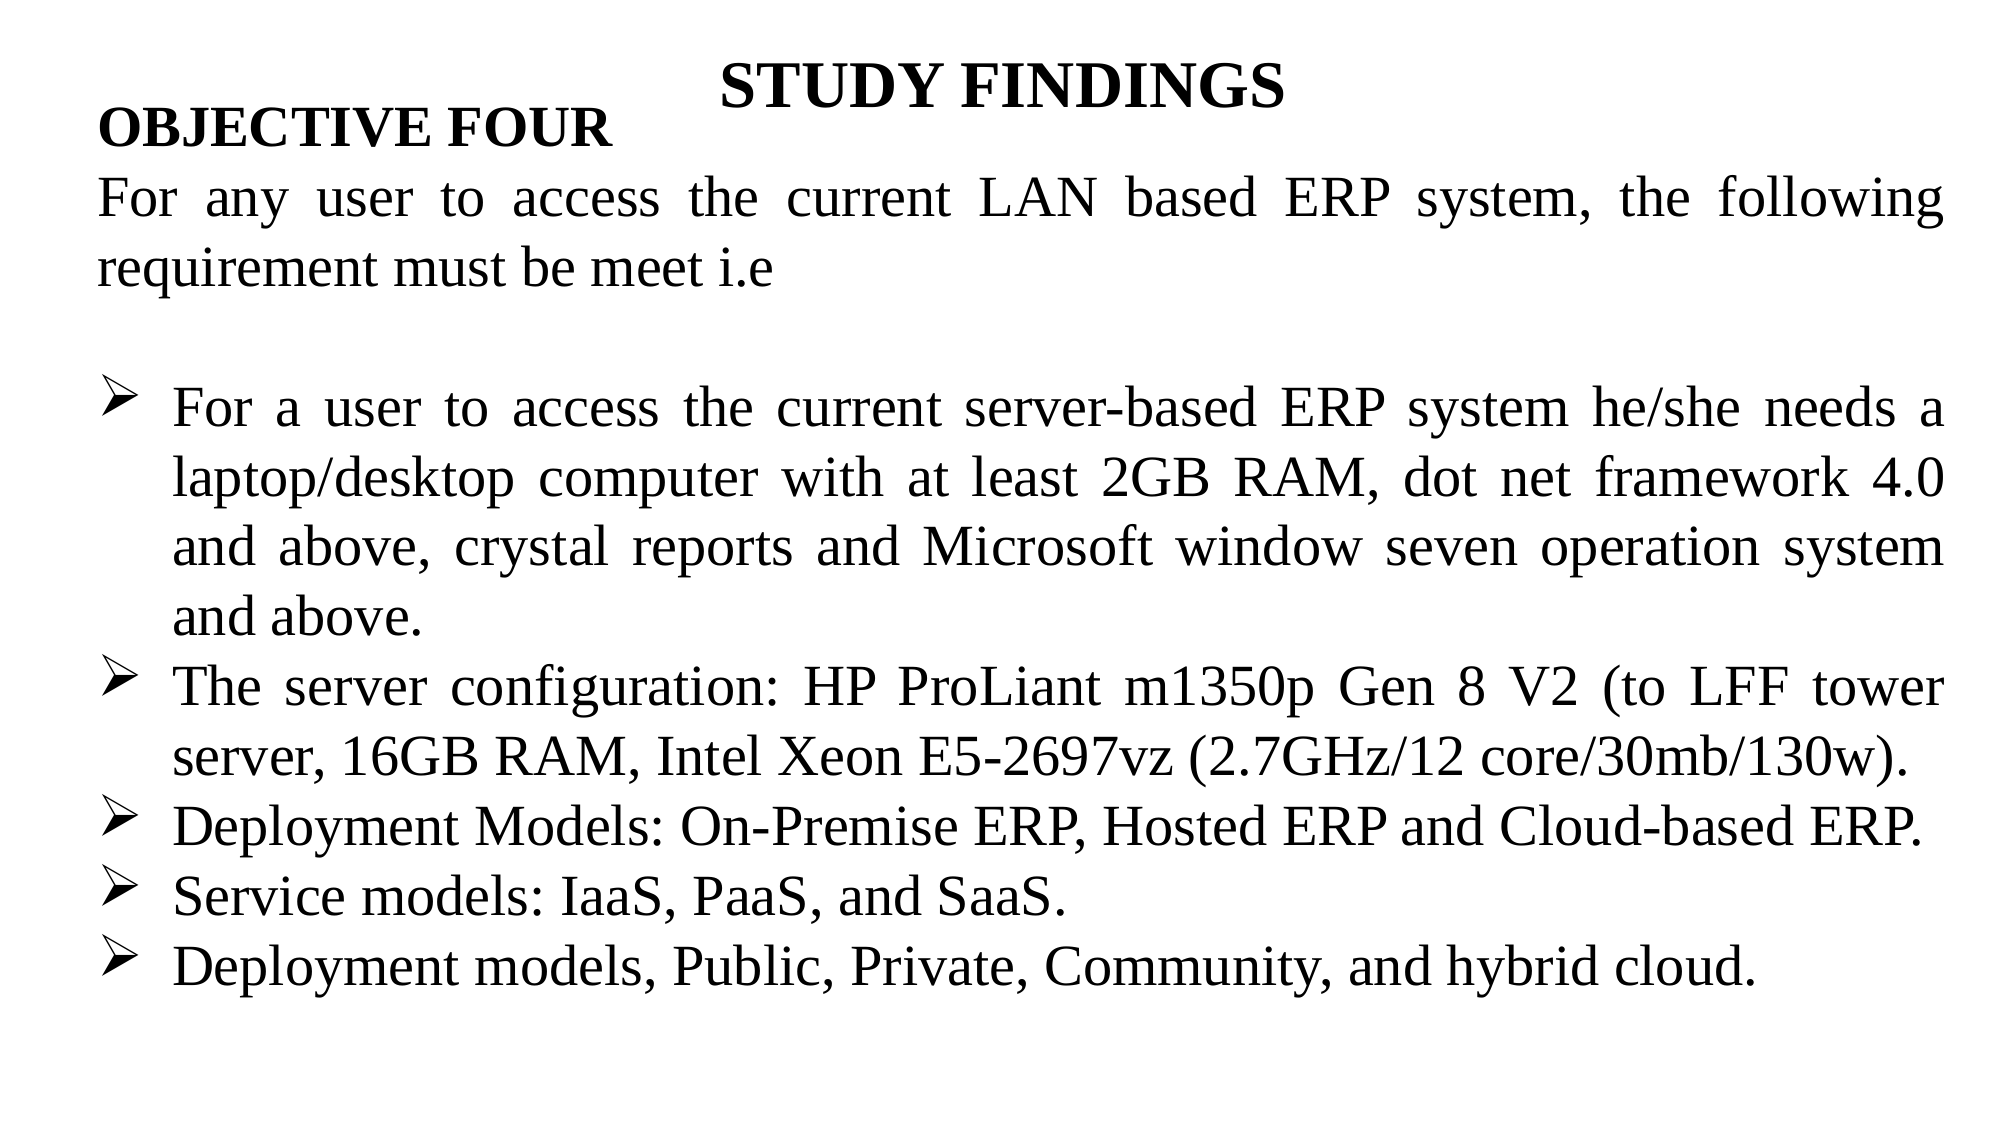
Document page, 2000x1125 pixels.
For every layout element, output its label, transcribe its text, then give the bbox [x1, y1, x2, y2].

text_box OBJECTIVE FOUR For any user to access the current LAN based ERP system, the following requirement must be meet i.e For a user to access the current server-based ERP system he/she needs a laptop/desktop computer with at least 2GB RAM, dot net framework 4.0 and above, crystal reports and Microsoft window seven operation system and above. The server configuration: HP ProLiant m1350p Gen 8 V2 (to LFF tower server, 16GB RAM, Intel Xeon E5-2697vz (2.7GHz/12 core/30mb/130w). Deployment Models: On-Premise ERP, Hosted ERP and Cloud-based ERP. Service models: IaaS, PaaS, and SaaS. Deployment models, Public, Private, Community, and hybrid cloud. [82, 80, 1961, 1103]
text_box STUDY FINDINGS [336, 34, 1687, 139]
